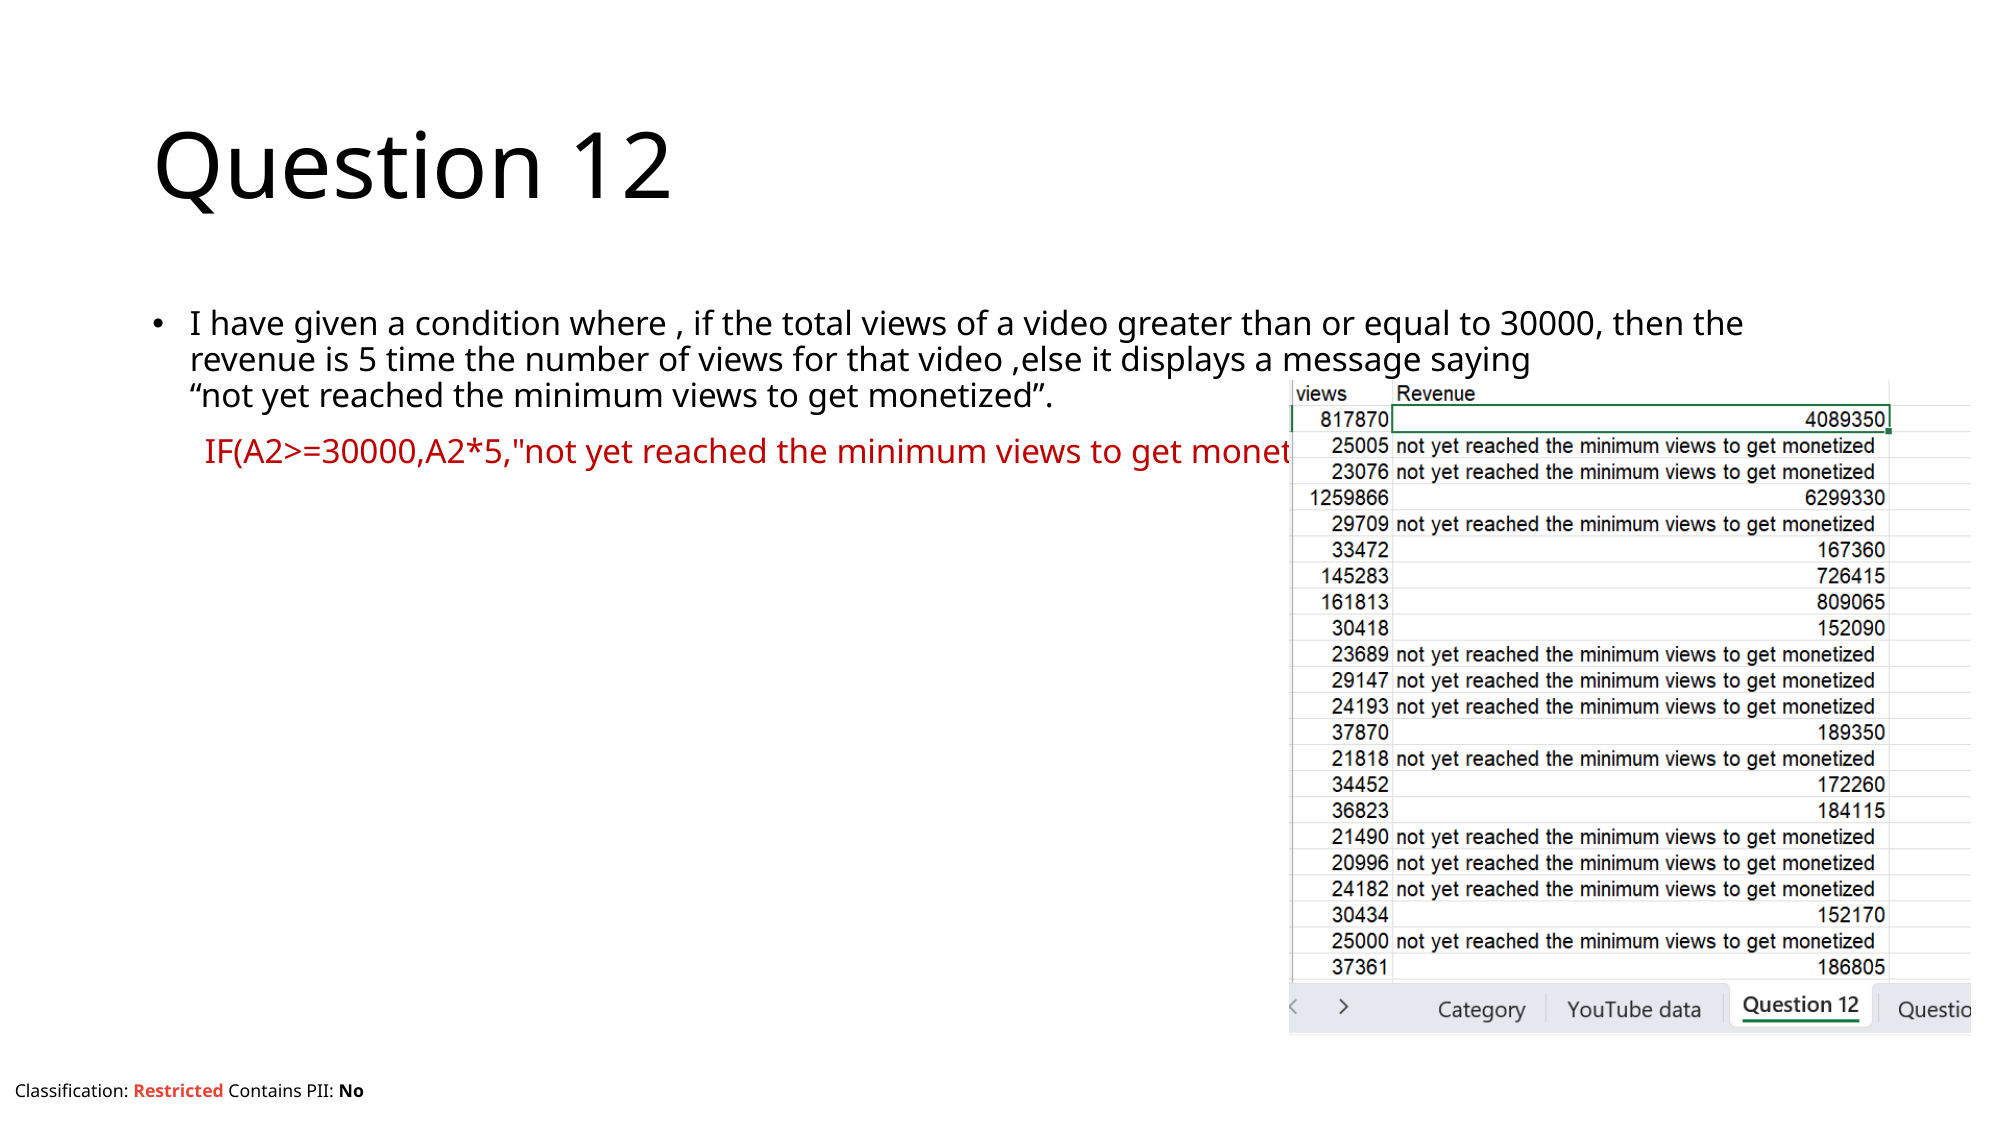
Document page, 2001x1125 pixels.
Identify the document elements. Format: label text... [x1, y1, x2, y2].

list I have given a condition where , if the total views of a video greater than or equal to 30000, then the revenue is 5 time the number of views for that video ,else it displays a message saying “not yet reached the minimum views to get monetized”. IF(A2>=30000,A2*5,"not yet reached the minimum views to get monetized") [137, 299, 1863, 1014]
title Question 12 [137, 59, 1863, 278]
picture [1288, 379, 1972, 1036]
